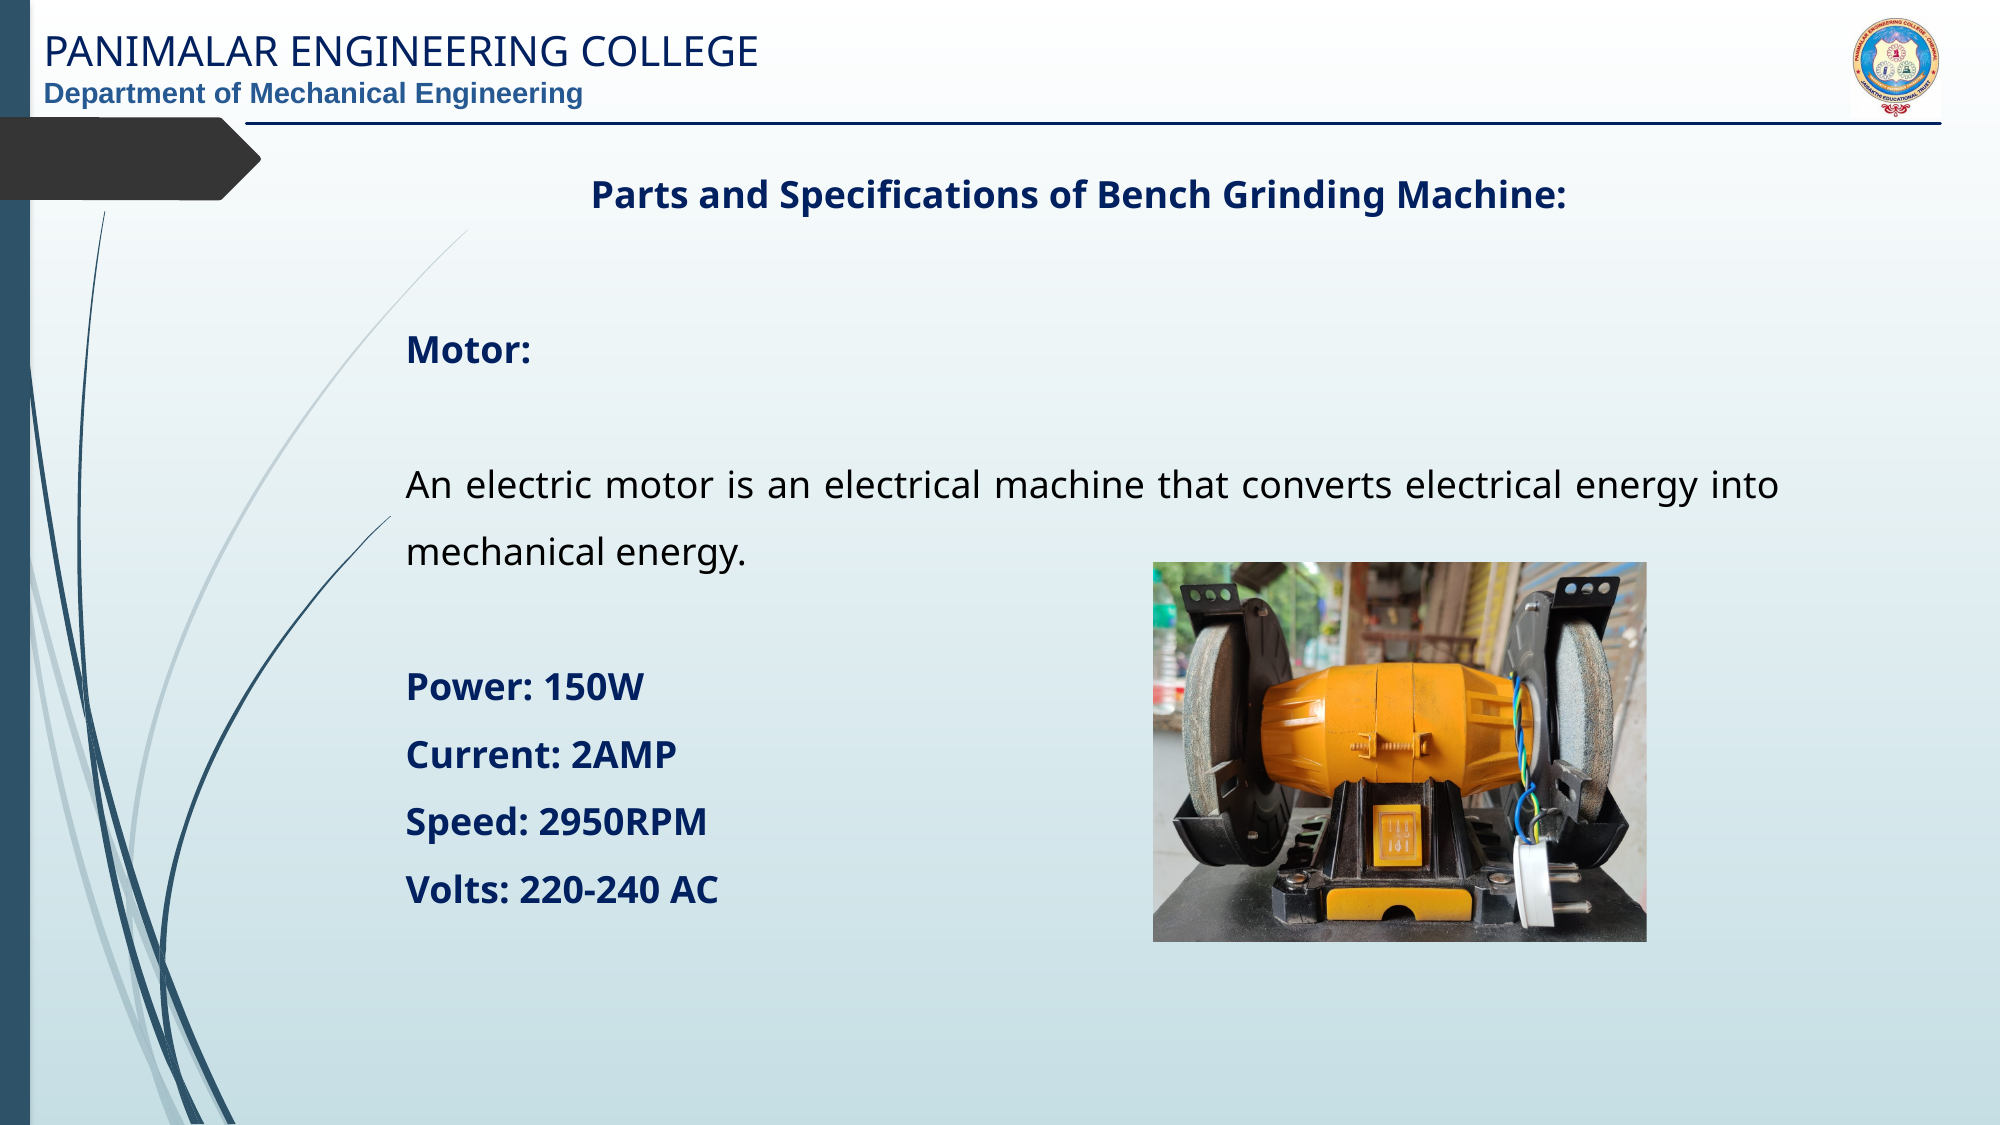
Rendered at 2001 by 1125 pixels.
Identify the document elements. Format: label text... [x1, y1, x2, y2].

text_box Parts and Specifications of Bench Grinding Machine: [575, 163, 1611, 224]
picture [1152, 562, 1647, 942]
picture [1851, 16, 1941, 119]
text_box Motor: An electric motor is an electrical machine that converts electrical energy into mechanical energy. Power: 150W Current: 2AMP Speed: 2950RPM Volts: 220-240 AC [390, 295, 1796, 919]
text_box PANIMALAR ENGINEERING COLLEGE Department of Mechanical Engineering [28, 17, 1029, 162]
